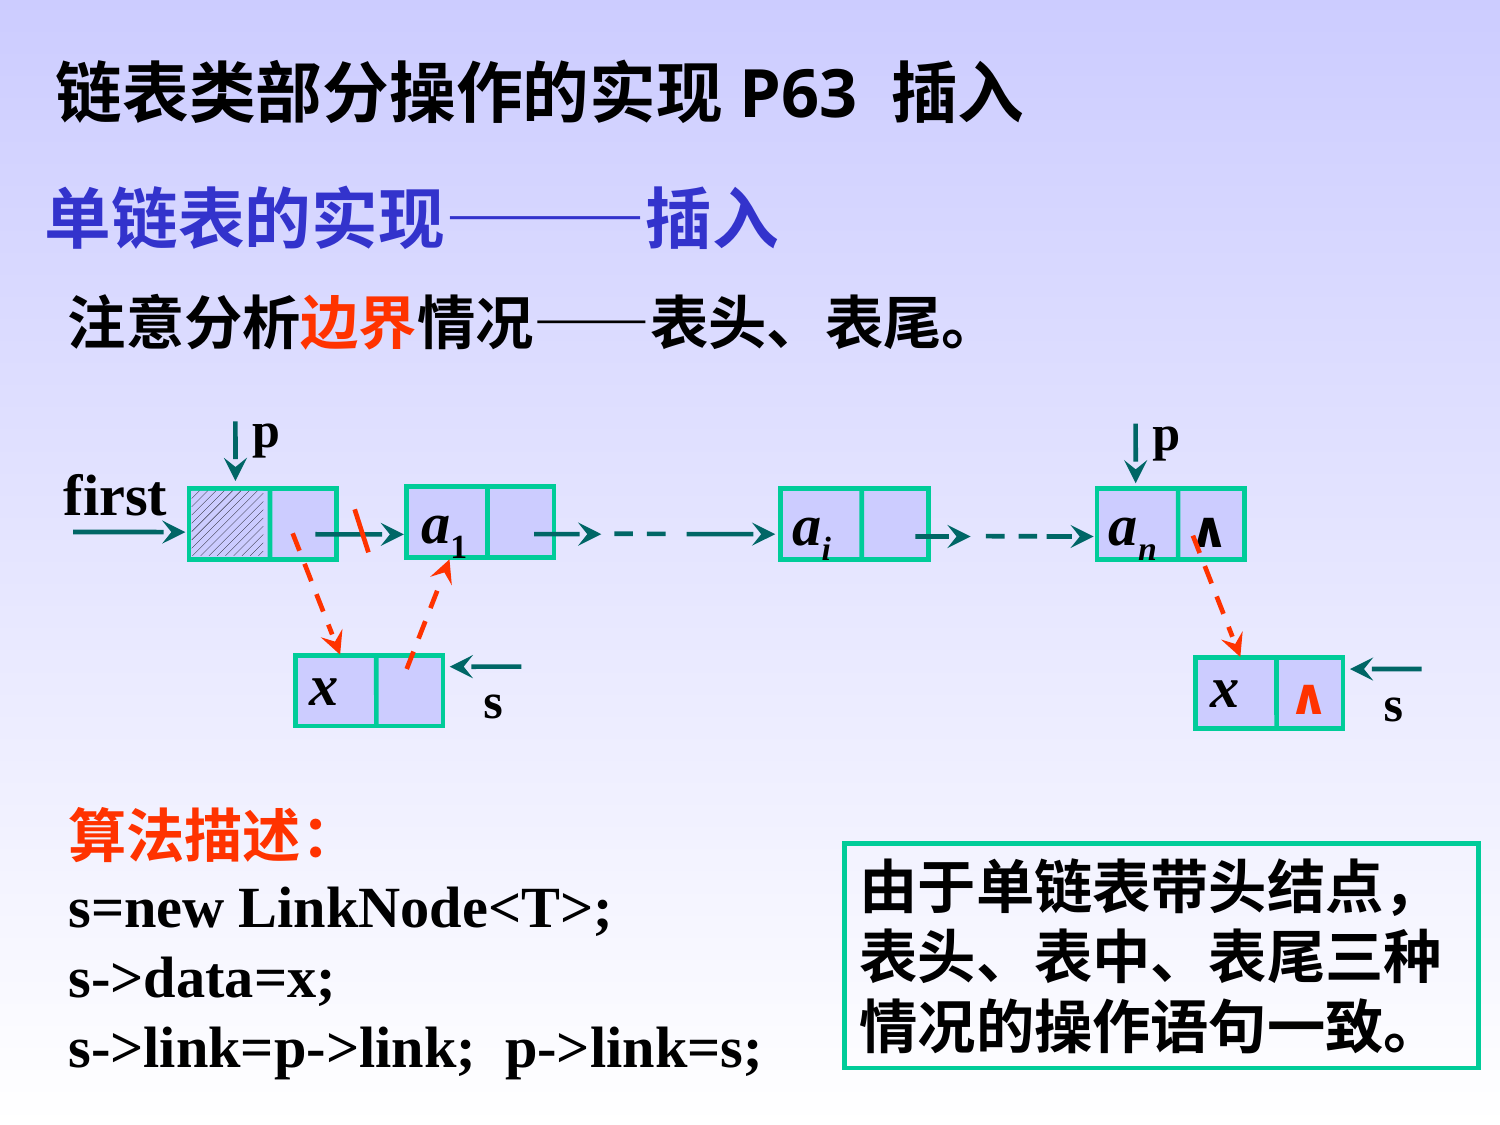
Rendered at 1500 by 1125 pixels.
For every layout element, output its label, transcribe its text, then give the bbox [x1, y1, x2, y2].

text_box 单链表的实现———插入 [29, 180, 957, 263]
text_box [949, 526, 971, 547]
text_box [164, 533, 184, 543]
text_box 算法描述： s=new LinkNode<T>; s->data=x; s->link=p->link; p->link=s; [53, 791, 890, 1087]
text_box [1135, 399, 1425, 732]
text_box 链表类部分操作的实现P63 插入 [41, 54, 1459, 138]
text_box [235, 397, 524, 730]
text_box [188, 488, 230, 560]
text_box 由于单链表带头结点，表头、表中、表尾三种情况的操作语句一致。 [844, 843, 1479, 1068]
text_box first [63, 456, 189, 533]
text_box [754, 523, 776, 545]
text_box a1 [528, 486, 555, 558]
text_box 注意分析边界情况——表头、表尾。 [53, 278, 1379, 364]
text_box an [1097, 488, 1130, 560]
text_box [1073, 526, 1094, 547]
text_box ai [862, 488, 929, 560]
text_box [580, 523, 602, 545]
text_box [191, 490, 230, 556]
text_box ai [780, 488, 861, 560]
